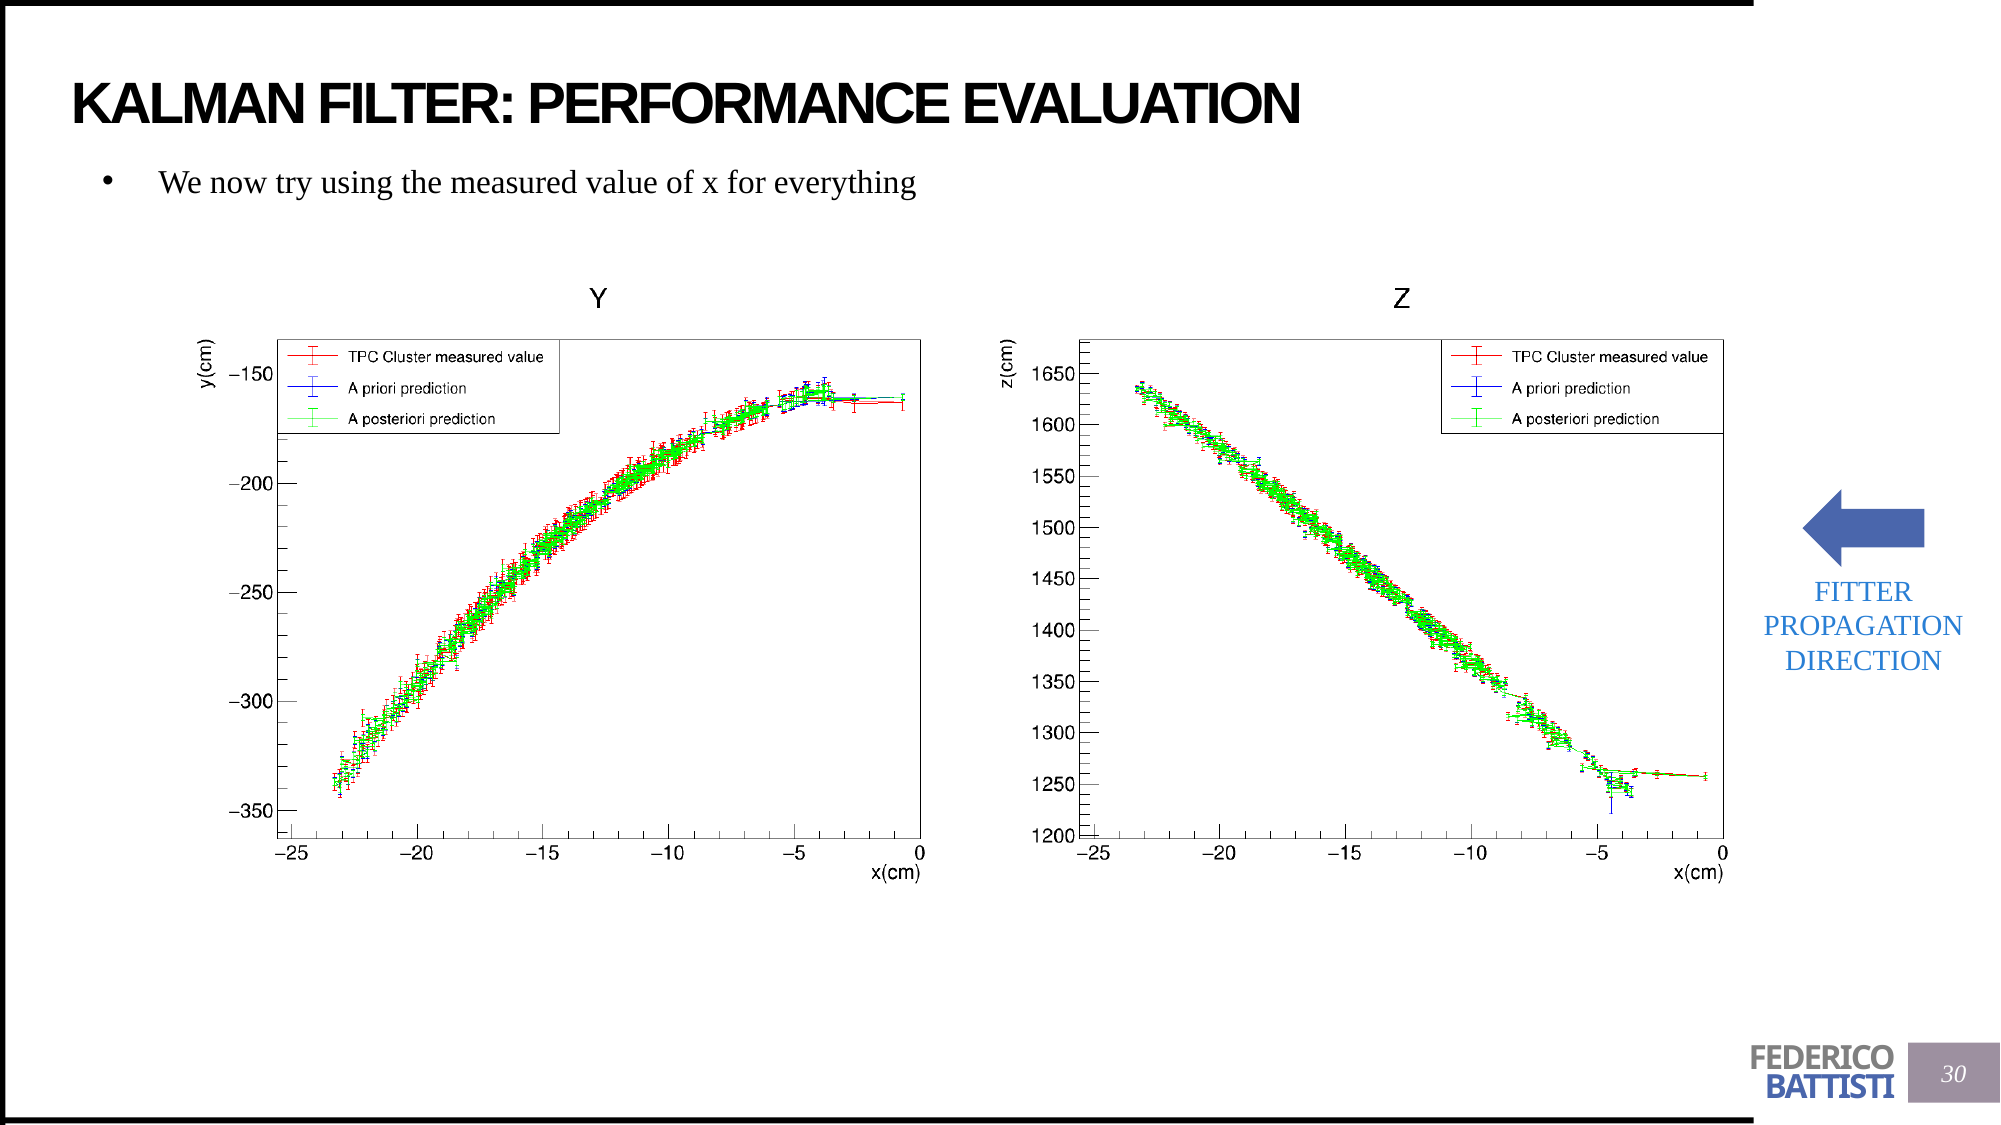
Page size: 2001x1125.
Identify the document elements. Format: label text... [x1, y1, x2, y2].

title KALMAN FILTER: PERFORMANCE evaluation [70, 67, 1781, 142]
slide_number 30 [1931, 1050, 1977, 1096]
picture [197, 277, 1803, 901]
text_box [1803, 489, 1925, 564]
text_box We now try using the measured value of x for everything [87, 153, 1913, 208]
text_box FITTER PROPAGATION DIRECTION [1803, 564, 2000, 684]
